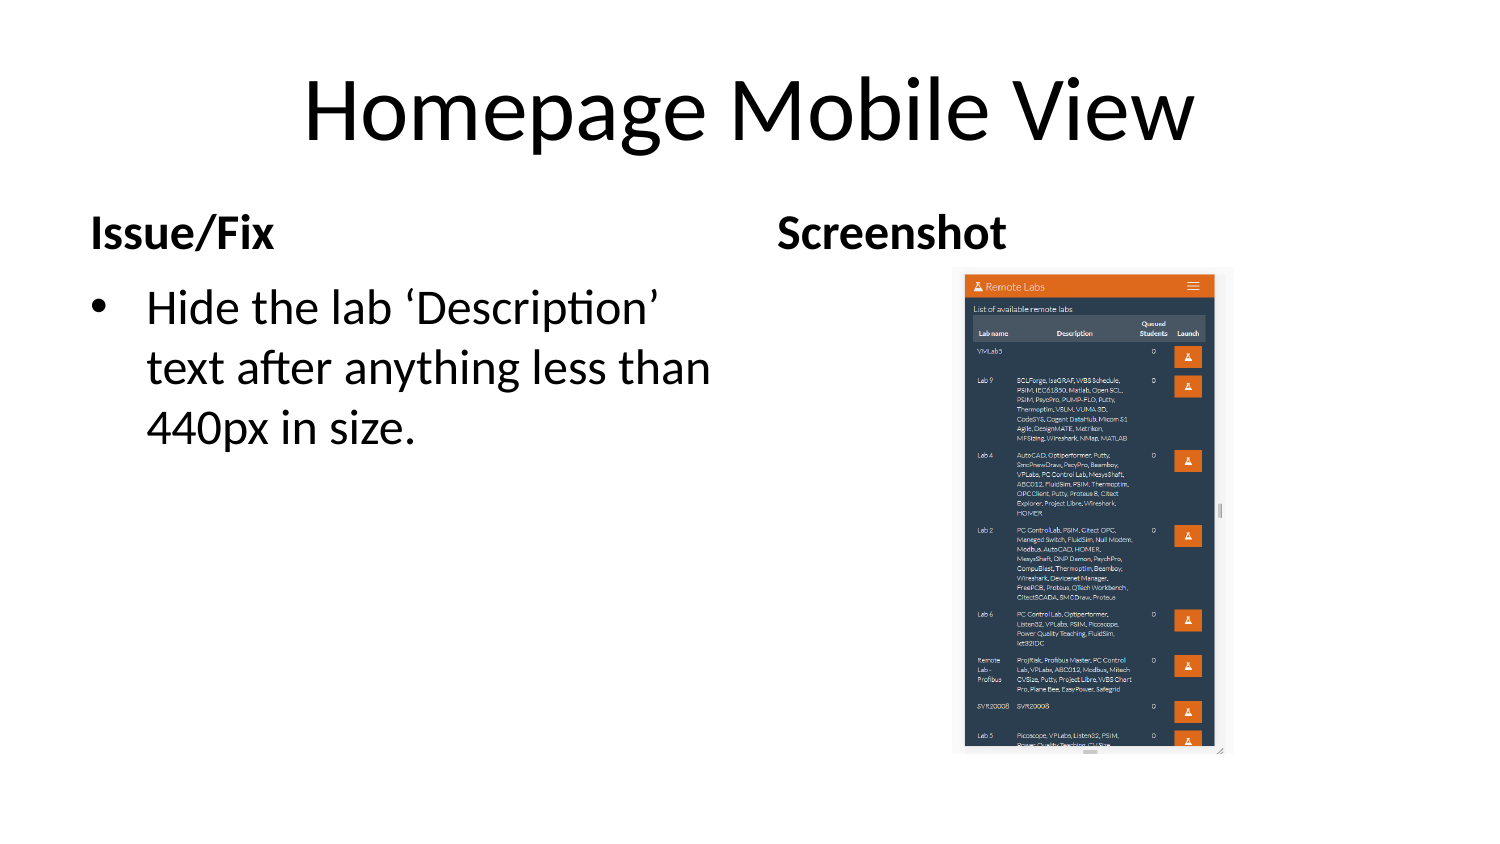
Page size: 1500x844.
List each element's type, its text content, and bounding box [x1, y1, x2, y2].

list Screenshot [761, 188, 1425, 268]
list Hide the lab ‘Description’ text after anything less than 440px in size. [75, 267, 738, 754]
title Homepage Mobile View [75, 33, 1425, 175]
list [952, 267, 1235, 754]
list Issue/Fix [75, 188, 738, 267]
